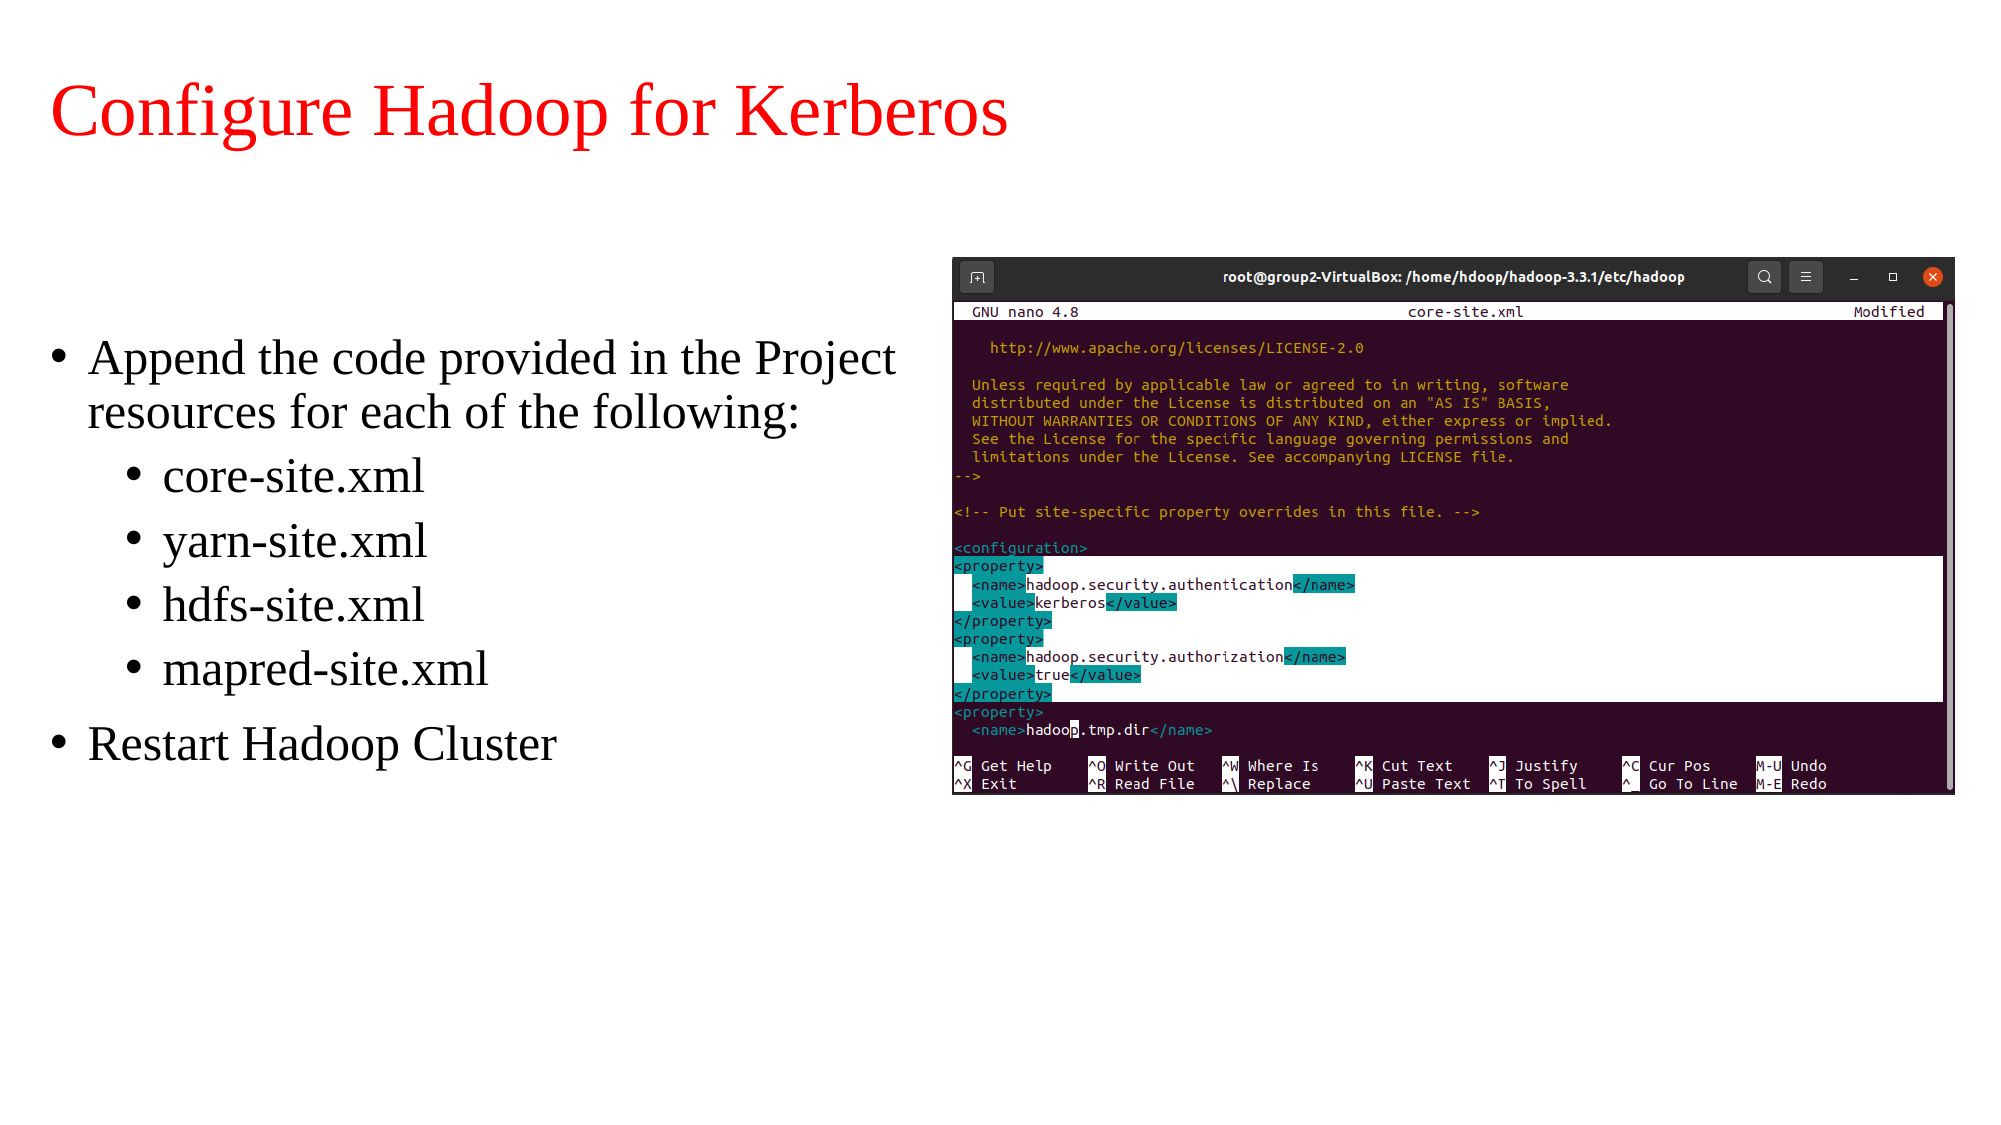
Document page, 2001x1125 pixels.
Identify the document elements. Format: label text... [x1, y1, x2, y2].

title Configure Hadoop for Kerberos [34, 29, 1957, 193]
list Append the code provided in the Project resources for each of the following: core-site.xml yarn-site.xml hdfs-site.xml mapred-site.xml Restart Hadoop Cluster [34, 242, 927, 894]
picture [952, 257, 1955, 795]
